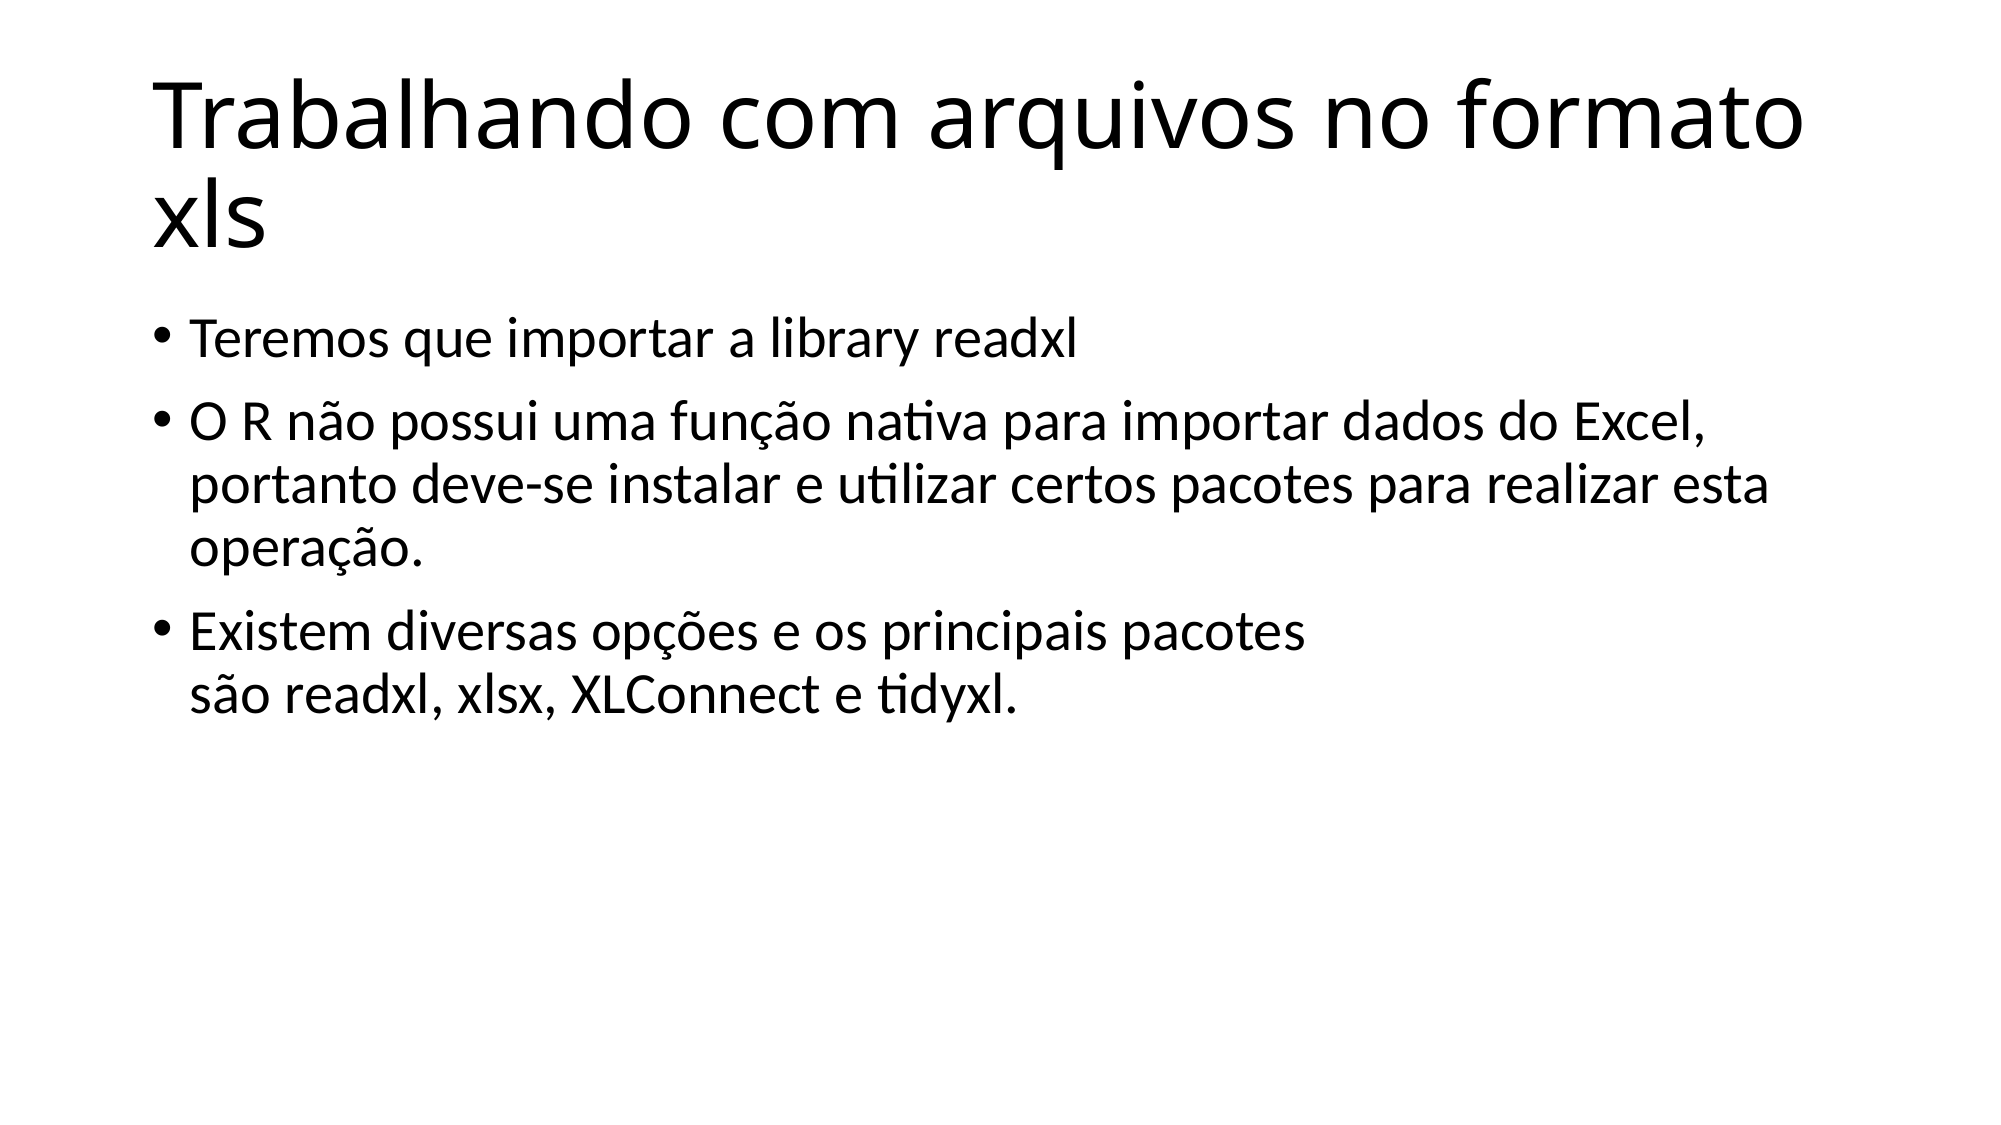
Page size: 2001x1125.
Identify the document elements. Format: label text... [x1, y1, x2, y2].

title Trabalhando com arquivos no formato xls [137, 59, 1863, 278]
list Teremos que importar a library readxl O R não possui uma função nativa para importar dados do Excel, portanto deve-se instalar e utilizar certos pacotes para realizar esta operação. Existem diversas opções e os principais pacotes são readxl, xlsx, XLConnect e tidyxl. [137, 299, 1863, 1014]
